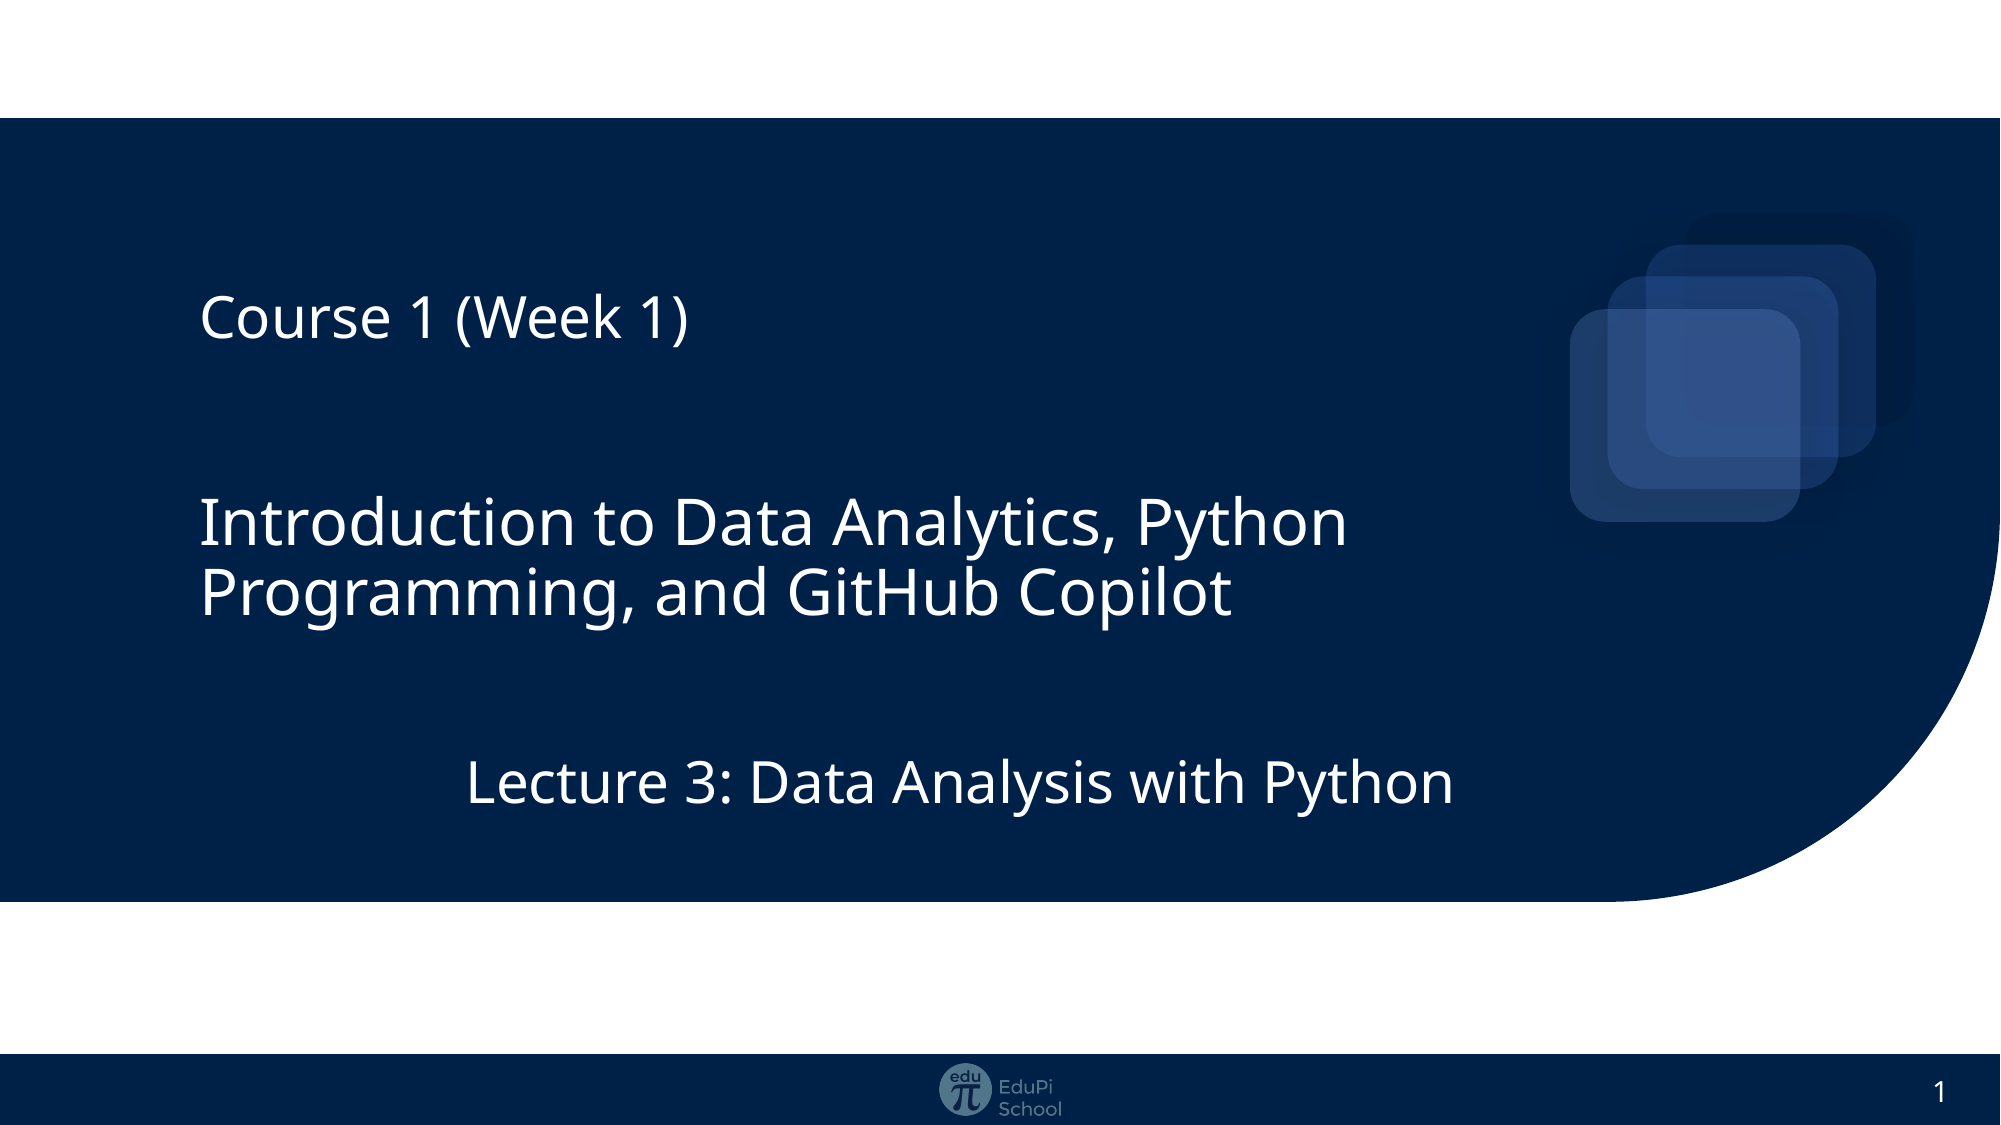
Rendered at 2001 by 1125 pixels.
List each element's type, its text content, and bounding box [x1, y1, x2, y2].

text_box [1569, 212, 1914, 522]
text_box [901, 1055, 1121, 1124]
picture [939, 1063, 1061, 1116]
text_box Course 1 (Week 1) [184, 264, 756, 375]
title Introduction to Data Analytics, Python Programming, and GitHub Copilot [184, 461, 1385, 659]
subtitle Lecture 3: Data Analysis with Python [184, 734, 1730, 835]
